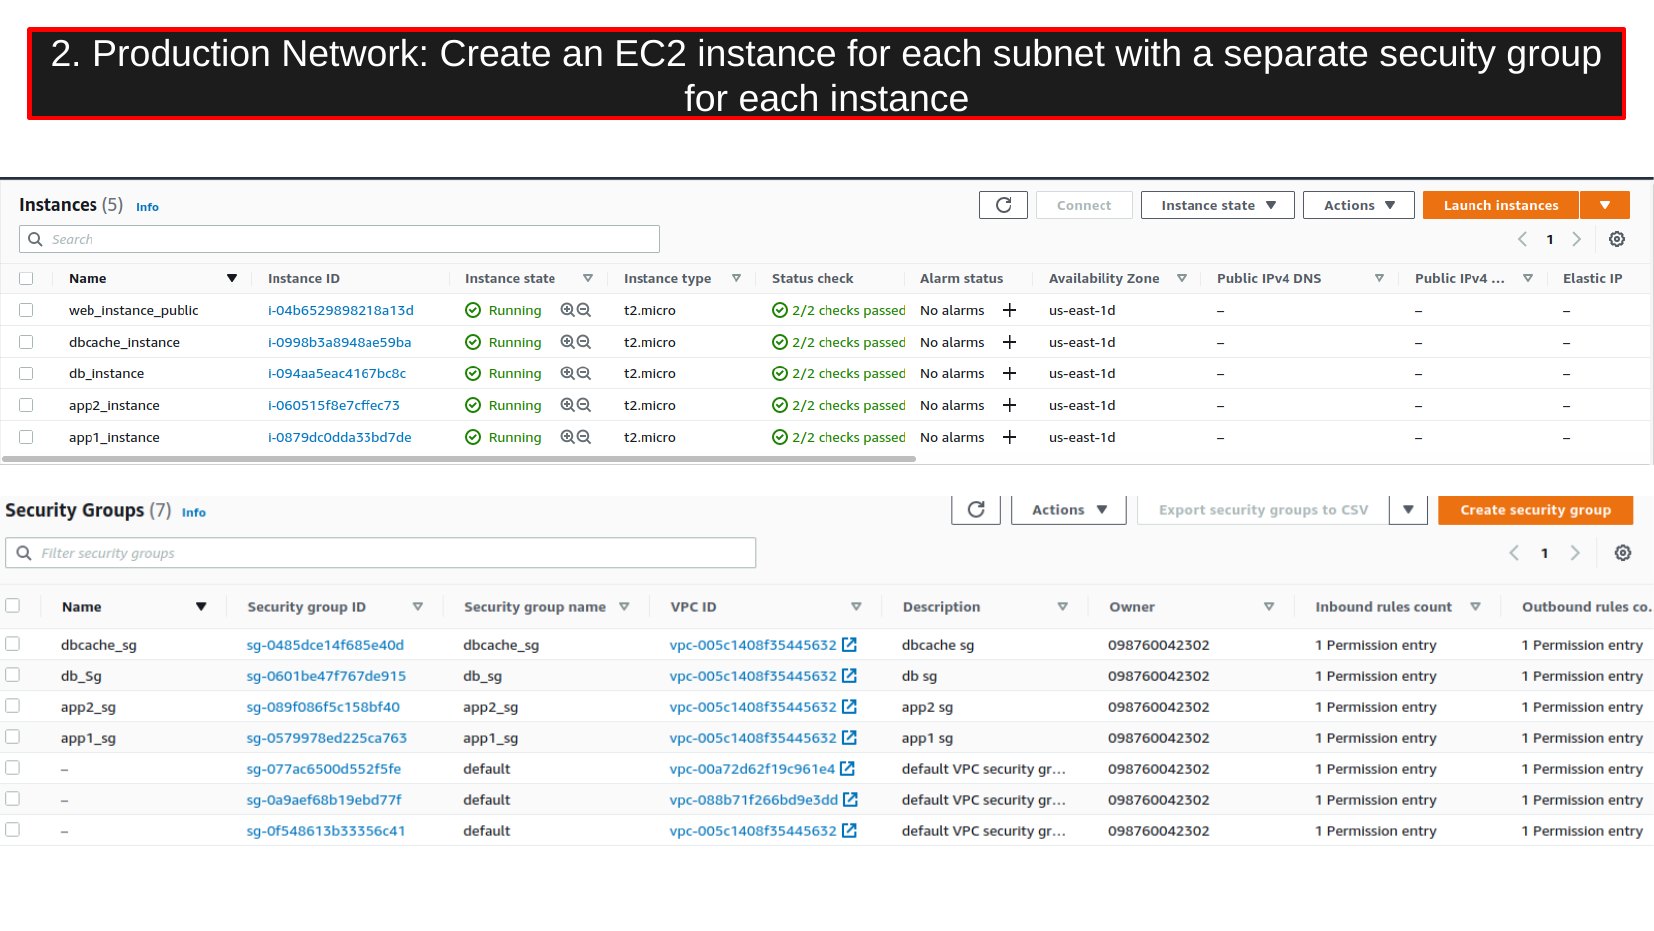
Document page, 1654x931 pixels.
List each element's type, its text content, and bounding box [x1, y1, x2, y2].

text_box 2. Production Network: Create an EC2 instance for each subnet with a separate secuity group for each instance [29, 29, 1624, 118]
picture [0, 496, 1654, 847]
picture [0, 176, 1654, 466]
